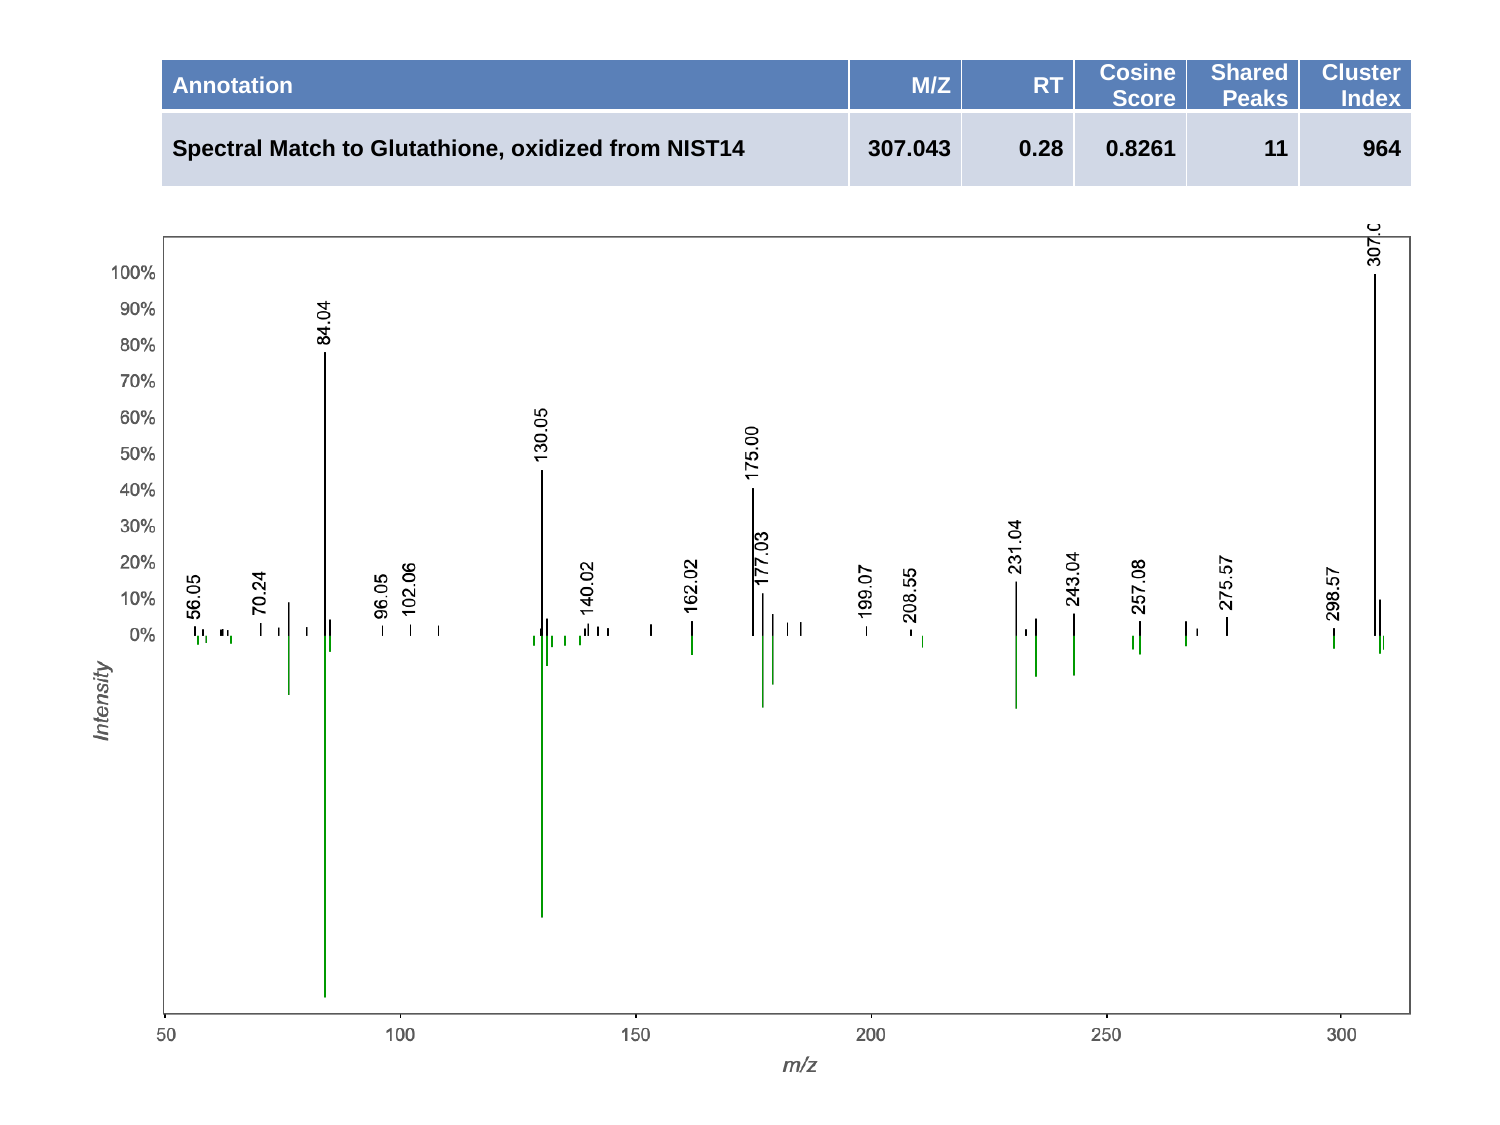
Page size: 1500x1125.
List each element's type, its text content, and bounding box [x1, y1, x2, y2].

table_cell Spectral Match to Glutathione, oxidized from NIST14 [162, 113, 848, 186]
table_cell 0.8261 [1075, 113, 1186, 186]
table_header Cosine Score [1075, 60, 1186, 109]
table_cell 307.043 [850, 113, 961, 186]
table_header Annotation [162, 60, 848, 109]
table_header Cluster Index [1300, 60, 1411, 109]
table_header M/Z [850, 60, 961, 109]
table_cell 964 [1300, 113, 1411, 186]
table_header Shared Peaks [1187, 60, 1298, 109]
table_header RT [962, 60, 1073, 109]
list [74, 224, 1426, 1081]
table_cell 11 [1187, 113, 1298, 186]
table_cell 0.28 [962, 113, 1073, 186]
